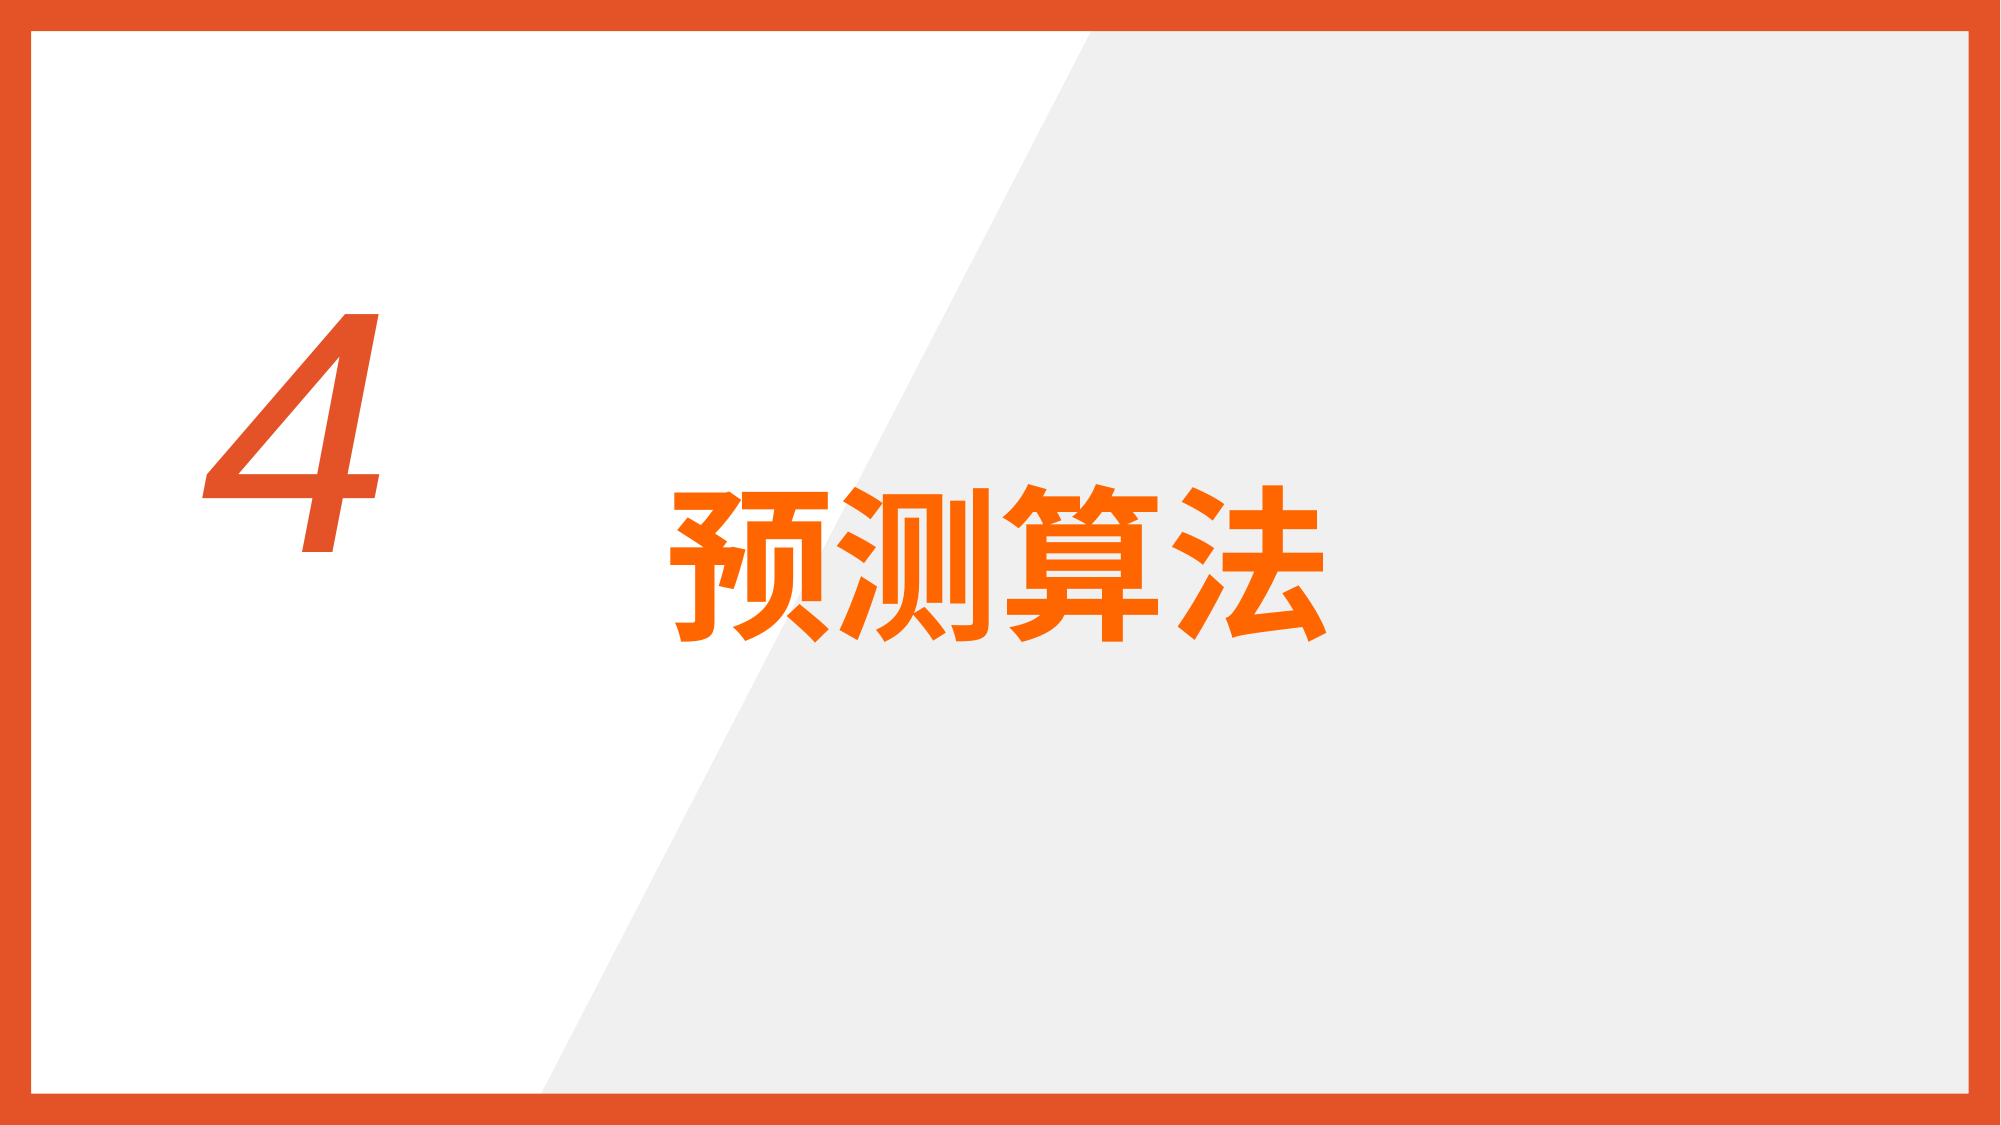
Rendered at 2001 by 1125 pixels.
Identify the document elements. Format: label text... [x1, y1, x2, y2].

text_box 预测算法 [651, 453, 1349, 669]
text_box 4 [185, 236, 411, 644]
